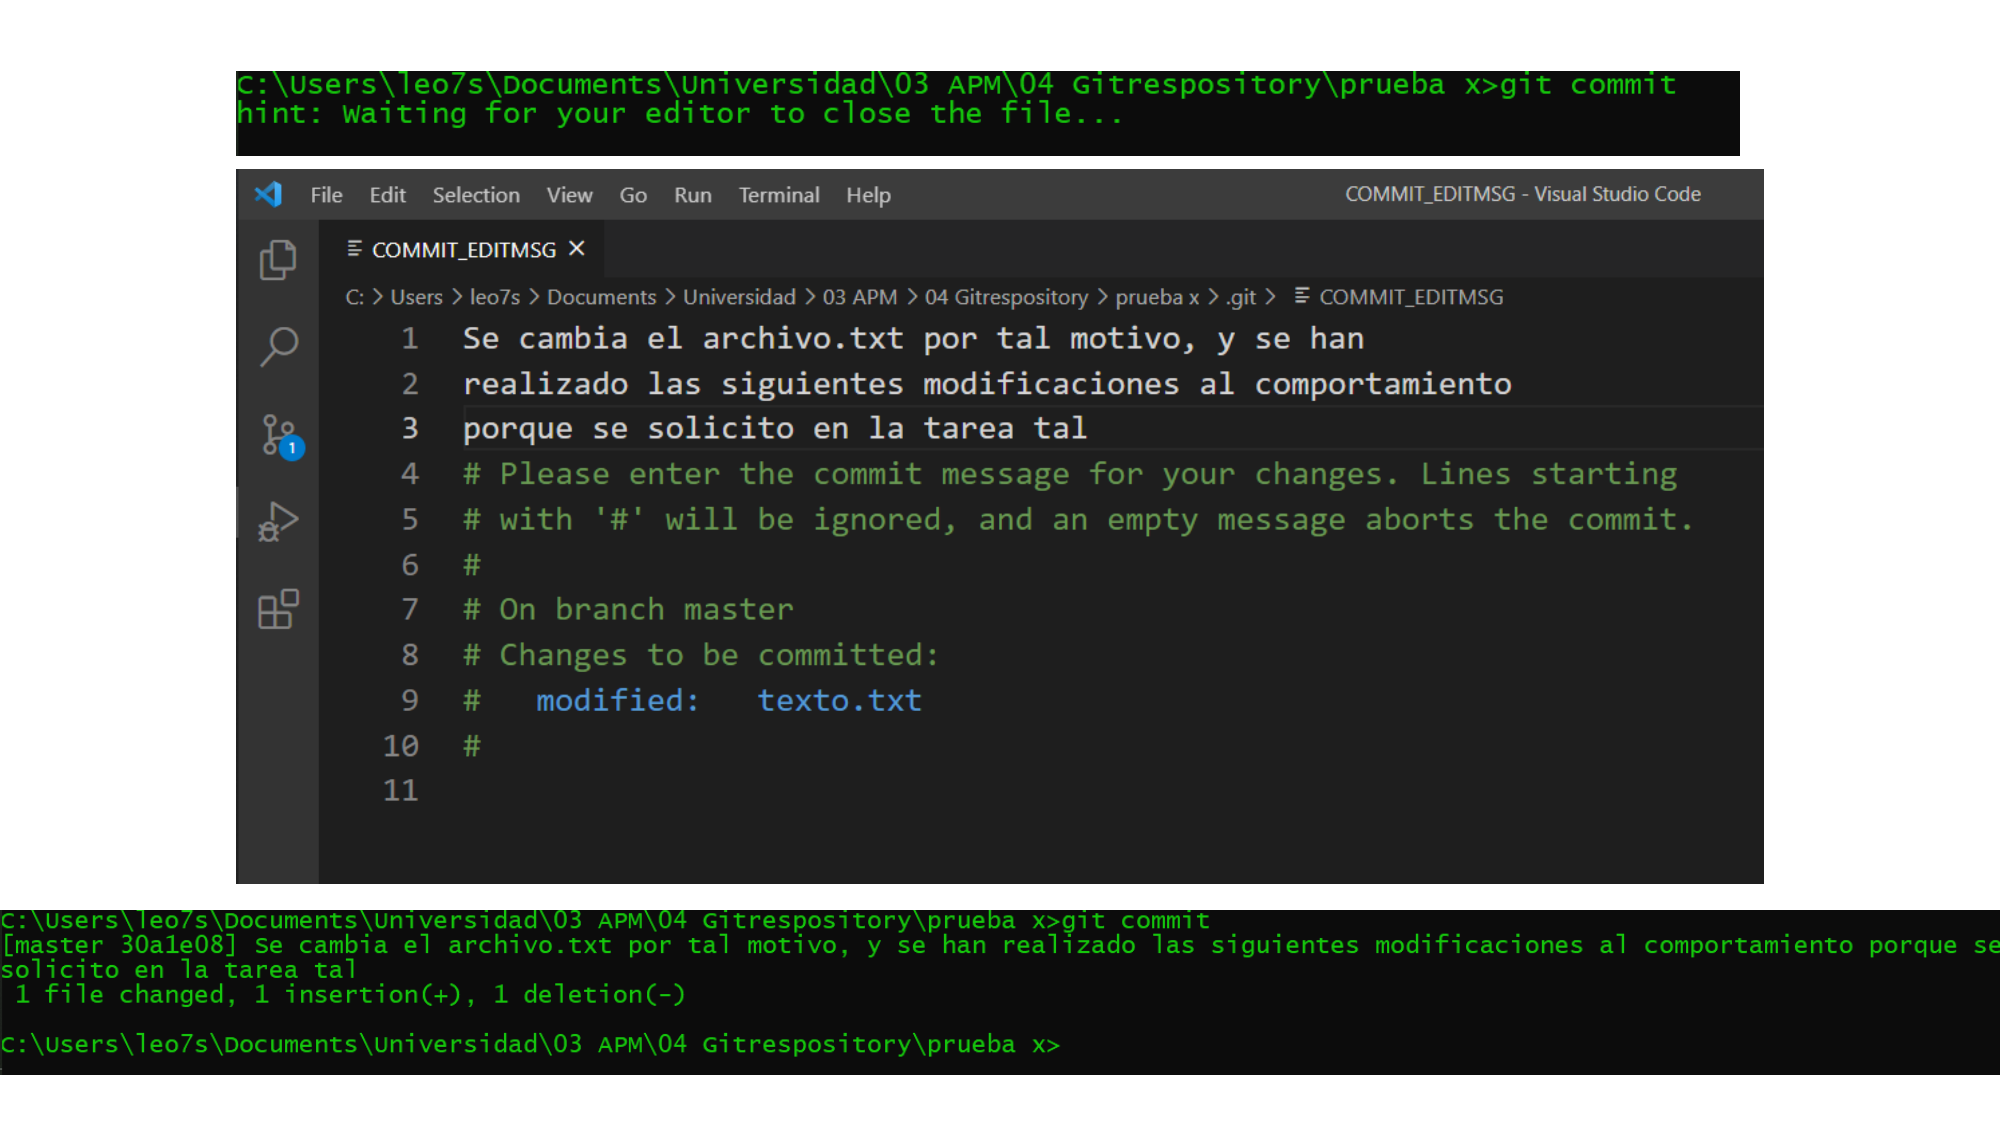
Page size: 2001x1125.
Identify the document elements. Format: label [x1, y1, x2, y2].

picture [0, 910, 2000, 1075]
picture [236, 169, 1764, 884]
picture [236, 71, 1740, 156]
